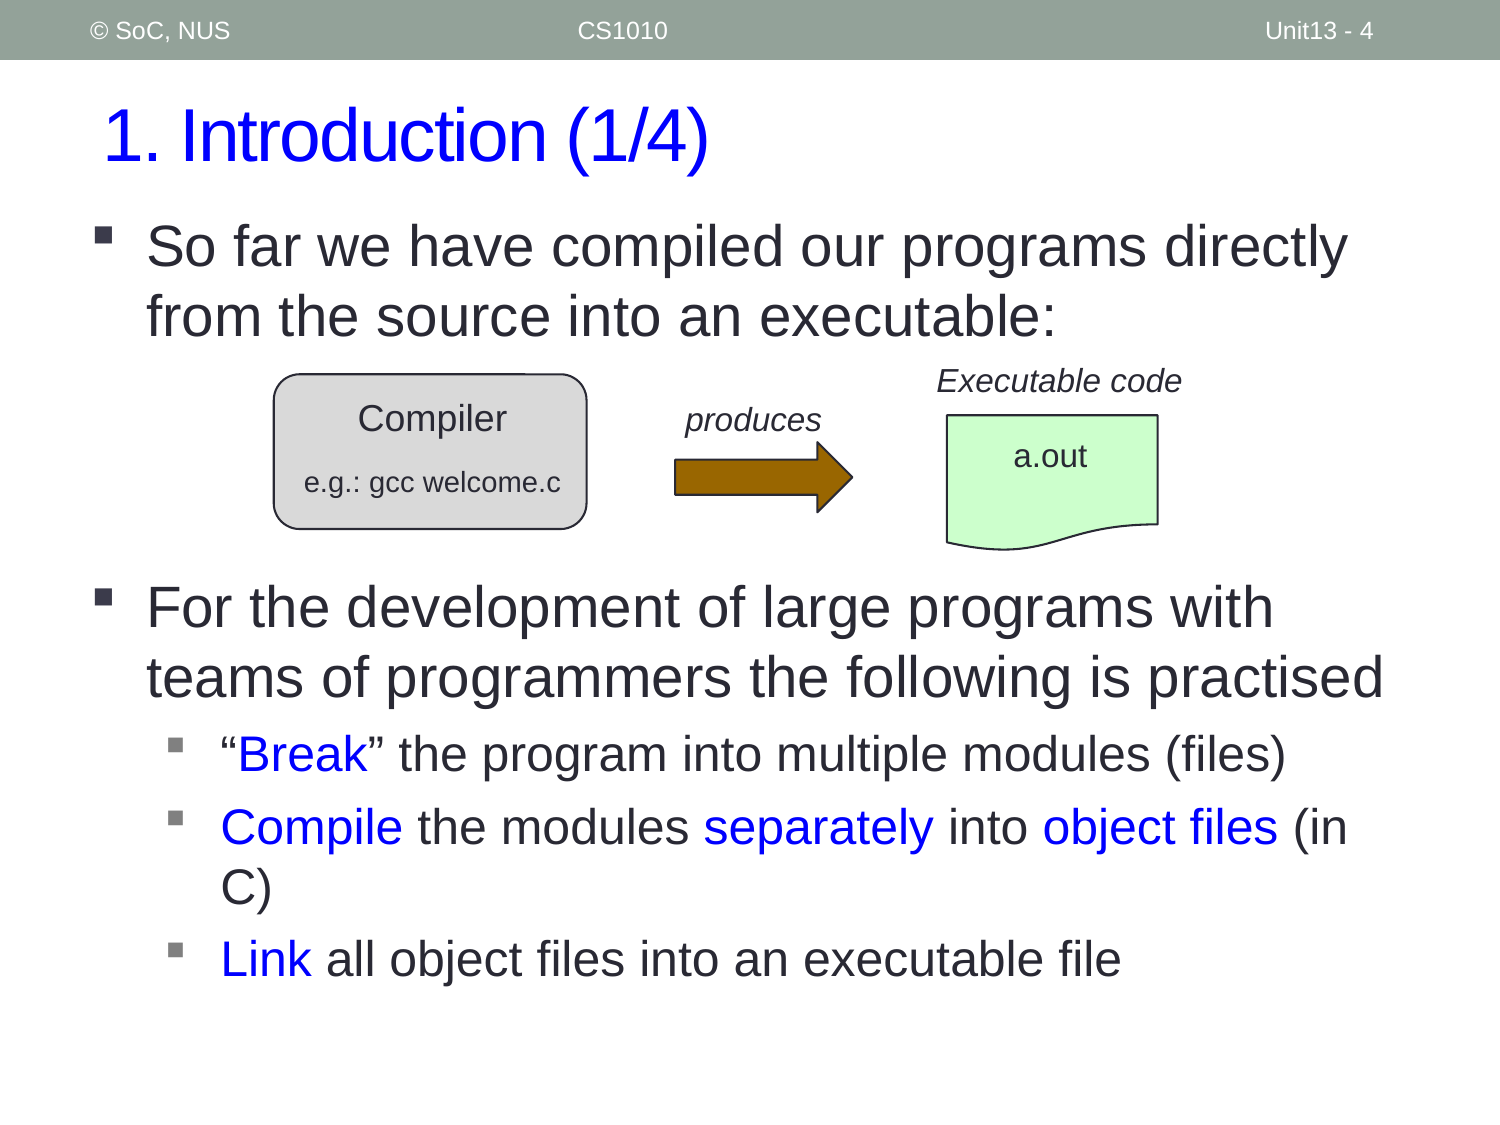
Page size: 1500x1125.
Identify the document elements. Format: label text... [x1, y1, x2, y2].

slide_number Unit13 - 4 [1250, 3, 1425, 57]
list So far we have compiled our programs directly from the source into an executable: For the development of large programs with teams of programmers the following is practised “Break” the program into multiple modules (files) Compile the modules separately into object files (in C) Link all object files into an executable file [75, 200, 1425, 1066]
footer CS1010 [562, 3, 1238, 57]
slide_number © SoC, NUS [75, 3, 550, 57]
title 1. Introduction (1/4) [87, 62, 1463, 200]
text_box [273, 351, 1216, 552]
